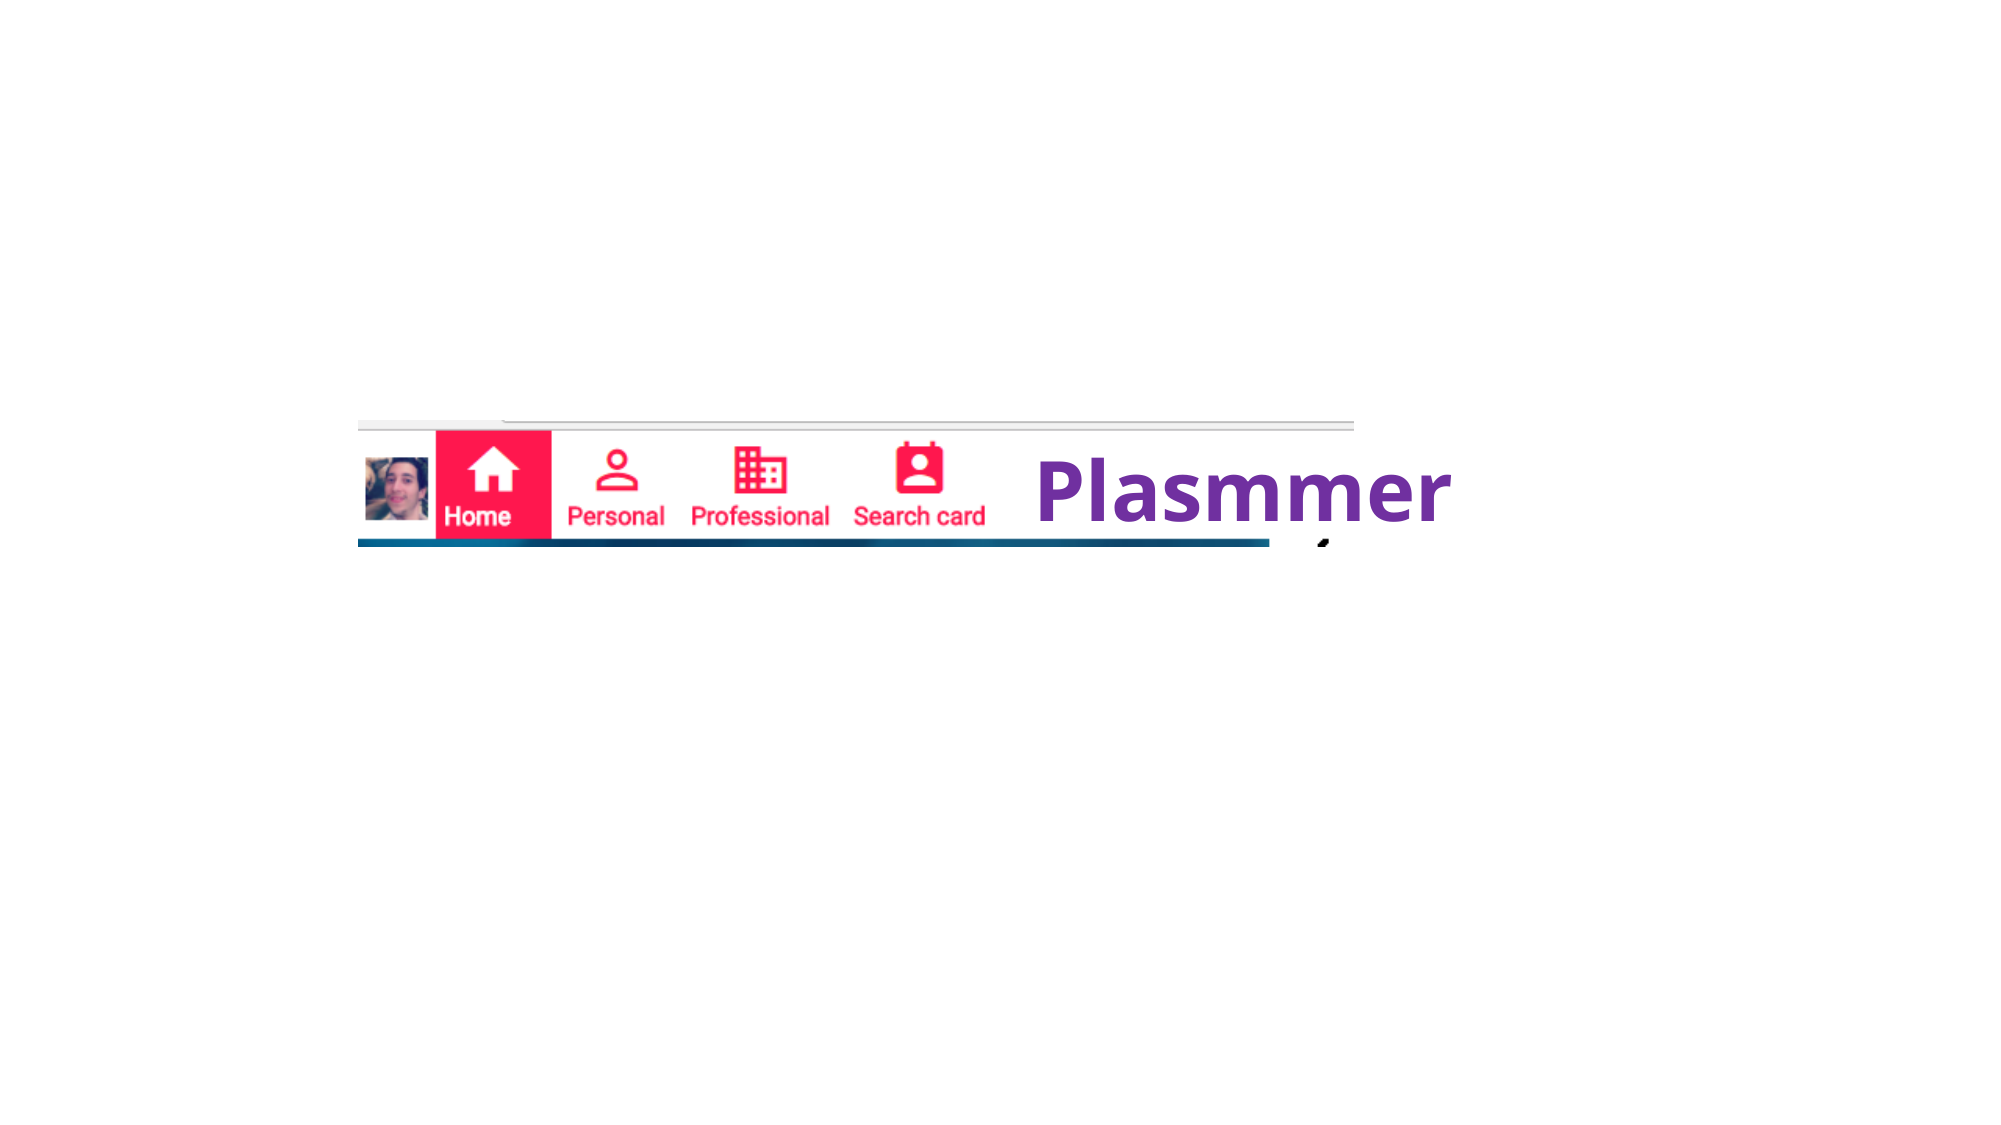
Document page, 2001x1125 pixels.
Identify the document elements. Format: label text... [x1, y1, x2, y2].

text_box Plasmmer [1354, 430, 1469, 546]
picture [358, 420, 1354, 547]
